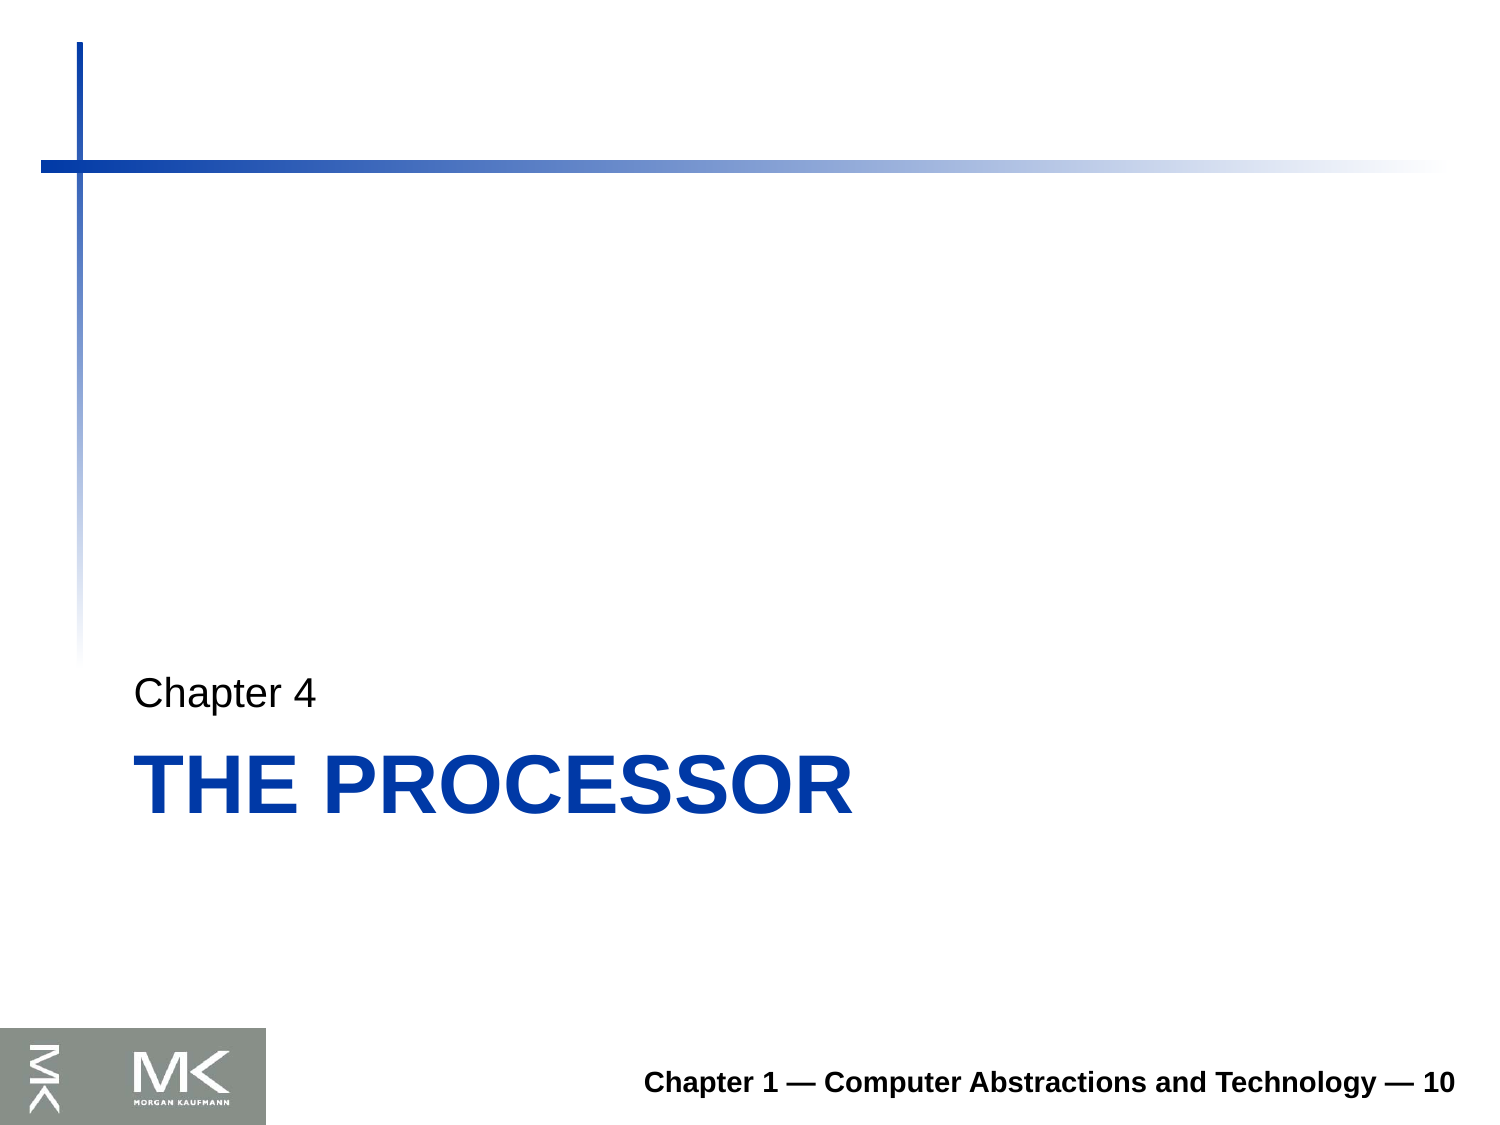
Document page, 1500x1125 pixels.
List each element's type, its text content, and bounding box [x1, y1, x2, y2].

title The Processor [118, 723, 1394, 839]
list Chapter 4 [118, 476, 1394, 723]
picture [0, 1028, 266, 1125]
footer Chapter 1 — Computer Abstractions and Technology — 10 [277, 1046, 1471, 1106]
